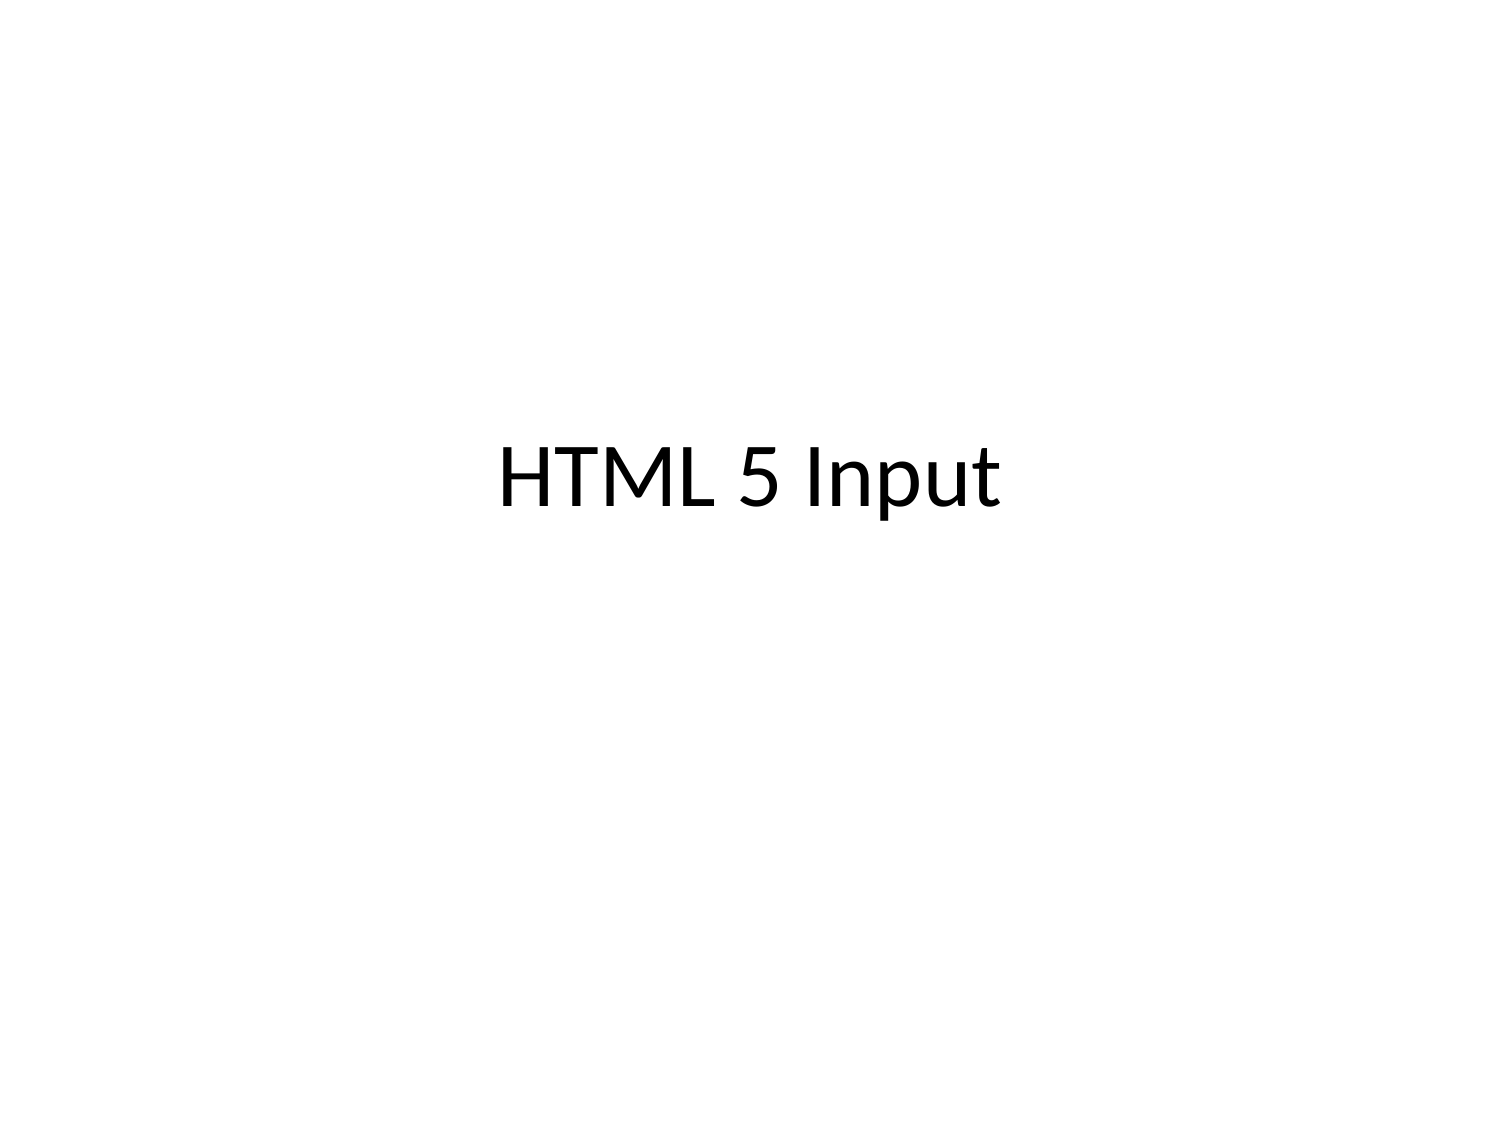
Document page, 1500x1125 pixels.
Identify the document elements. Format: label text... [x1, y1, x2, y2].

title HTML 5 Input [112, 349, 1388, 591]
